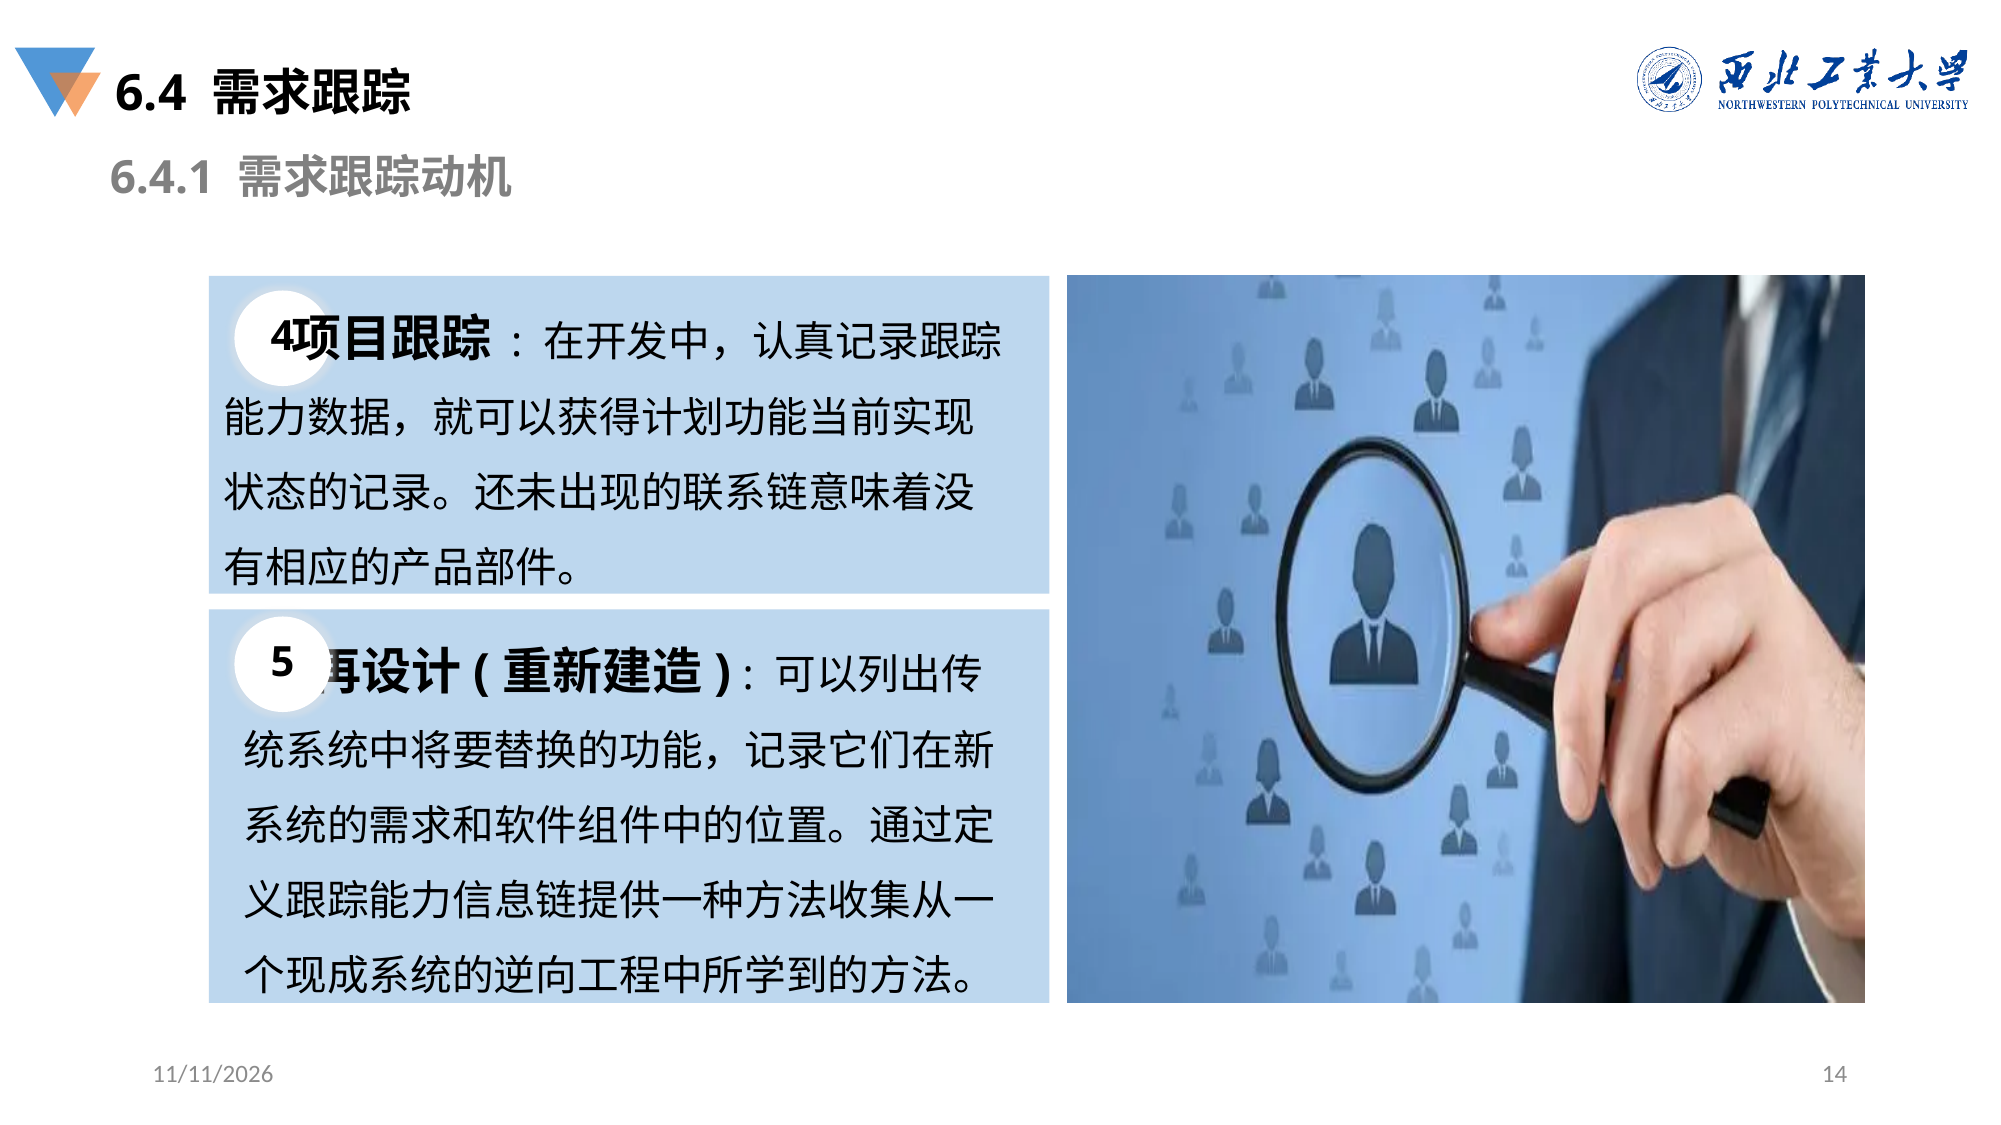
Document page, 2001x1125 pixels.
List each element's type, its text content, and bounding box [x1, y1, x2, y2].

text_box 项目跟踪 : 在开发中，认真记录跟踪能力数据，就可以获得计划功能当前实现状态的记录。还未出现的联系链意味着没有相应的产品部件。 [208, 268, 1026, 599]
slide_number 14 [1412, 1042, 1863, 1103]
picture [1067, 275, 1865, 1003]
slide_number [137, 1042, 588, 1103]
text_box [1030, 608, 1050, 1004]
text_box [208, 608, 228, 1004]
text_box 再设计(重新建造) : 可以列出传统系统中将要替换的功能，记录它们在新系统的需求和软件组件中的位置。通过定义跟踪能力信息链提供一种方法收集从一个现成系统的逆向工程中所学到的方法。 [228, 601, 1030, 1007]
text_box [234, 290, 331, 387]
picture [1633, 38, 1970, 123]
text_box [234, 616, 331, 713]
text_box 6.4.1 需求跟踪动机 [95, 140, 872, 210]
text_box [1026, 275, 1050, 595]
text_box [14, 47, 604, 129]
